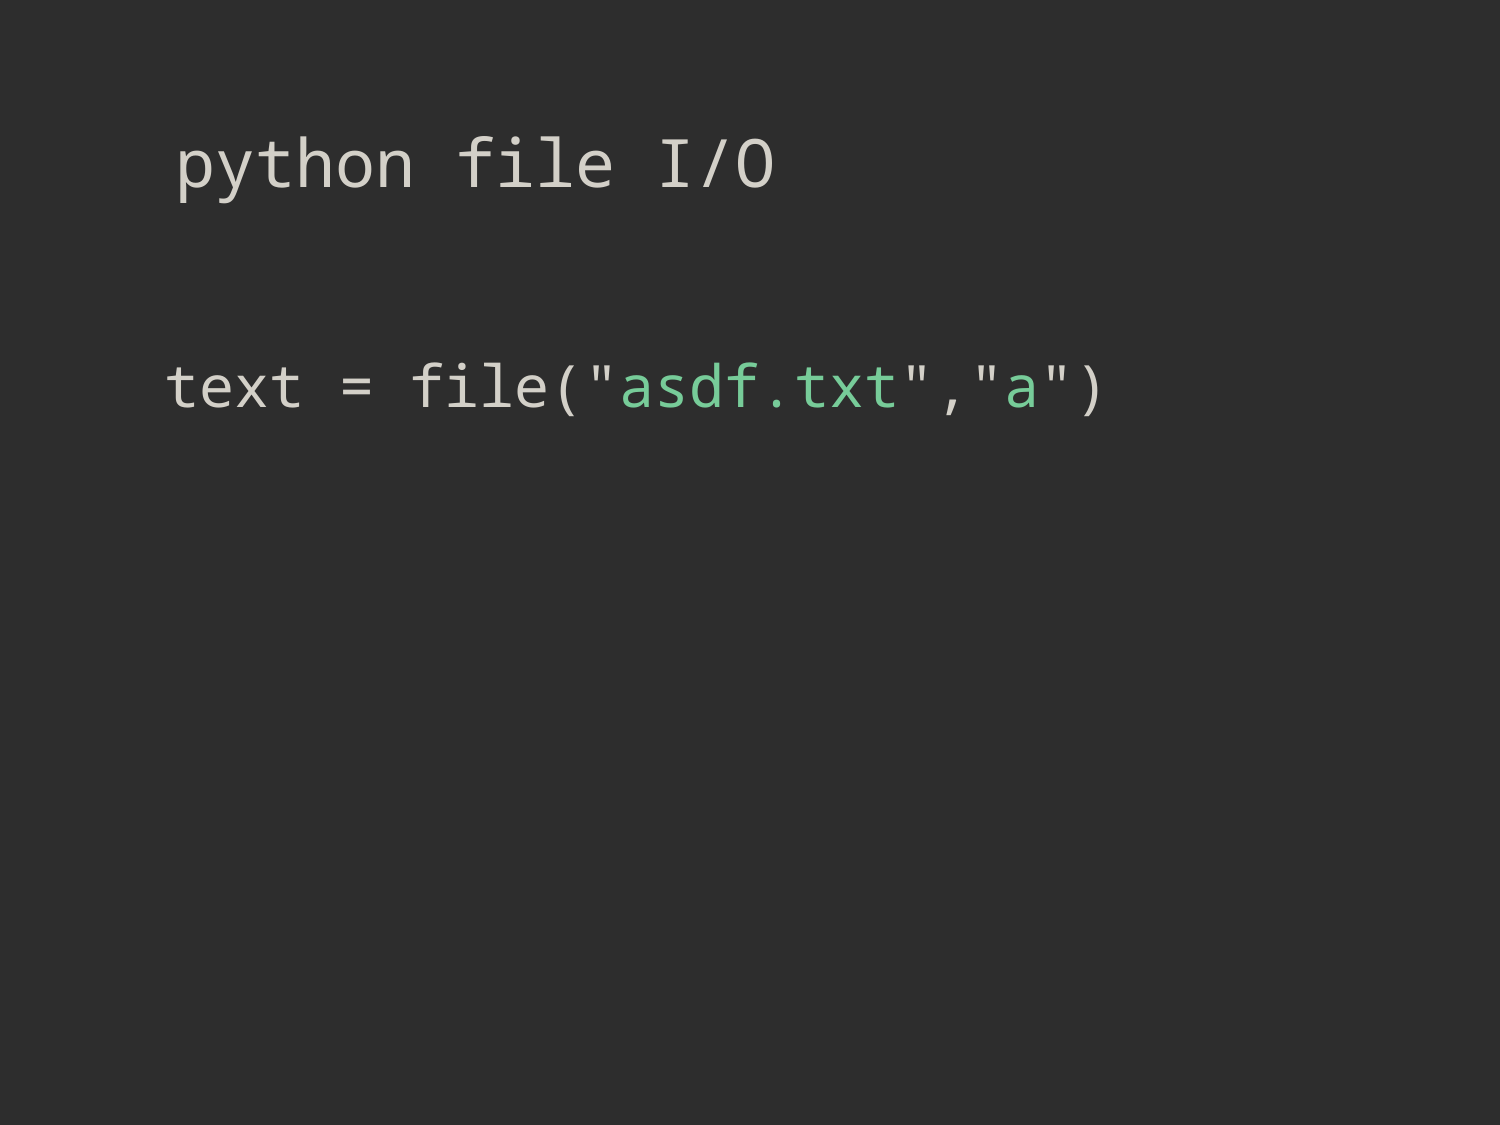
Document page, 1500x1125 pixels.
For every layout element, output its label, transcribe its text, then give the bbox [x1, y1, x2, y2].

text_box text = file("asdf.txt","a") [0, 201, 1500, 497]
text_box python file I/O [161, 113, 1339, 209]
